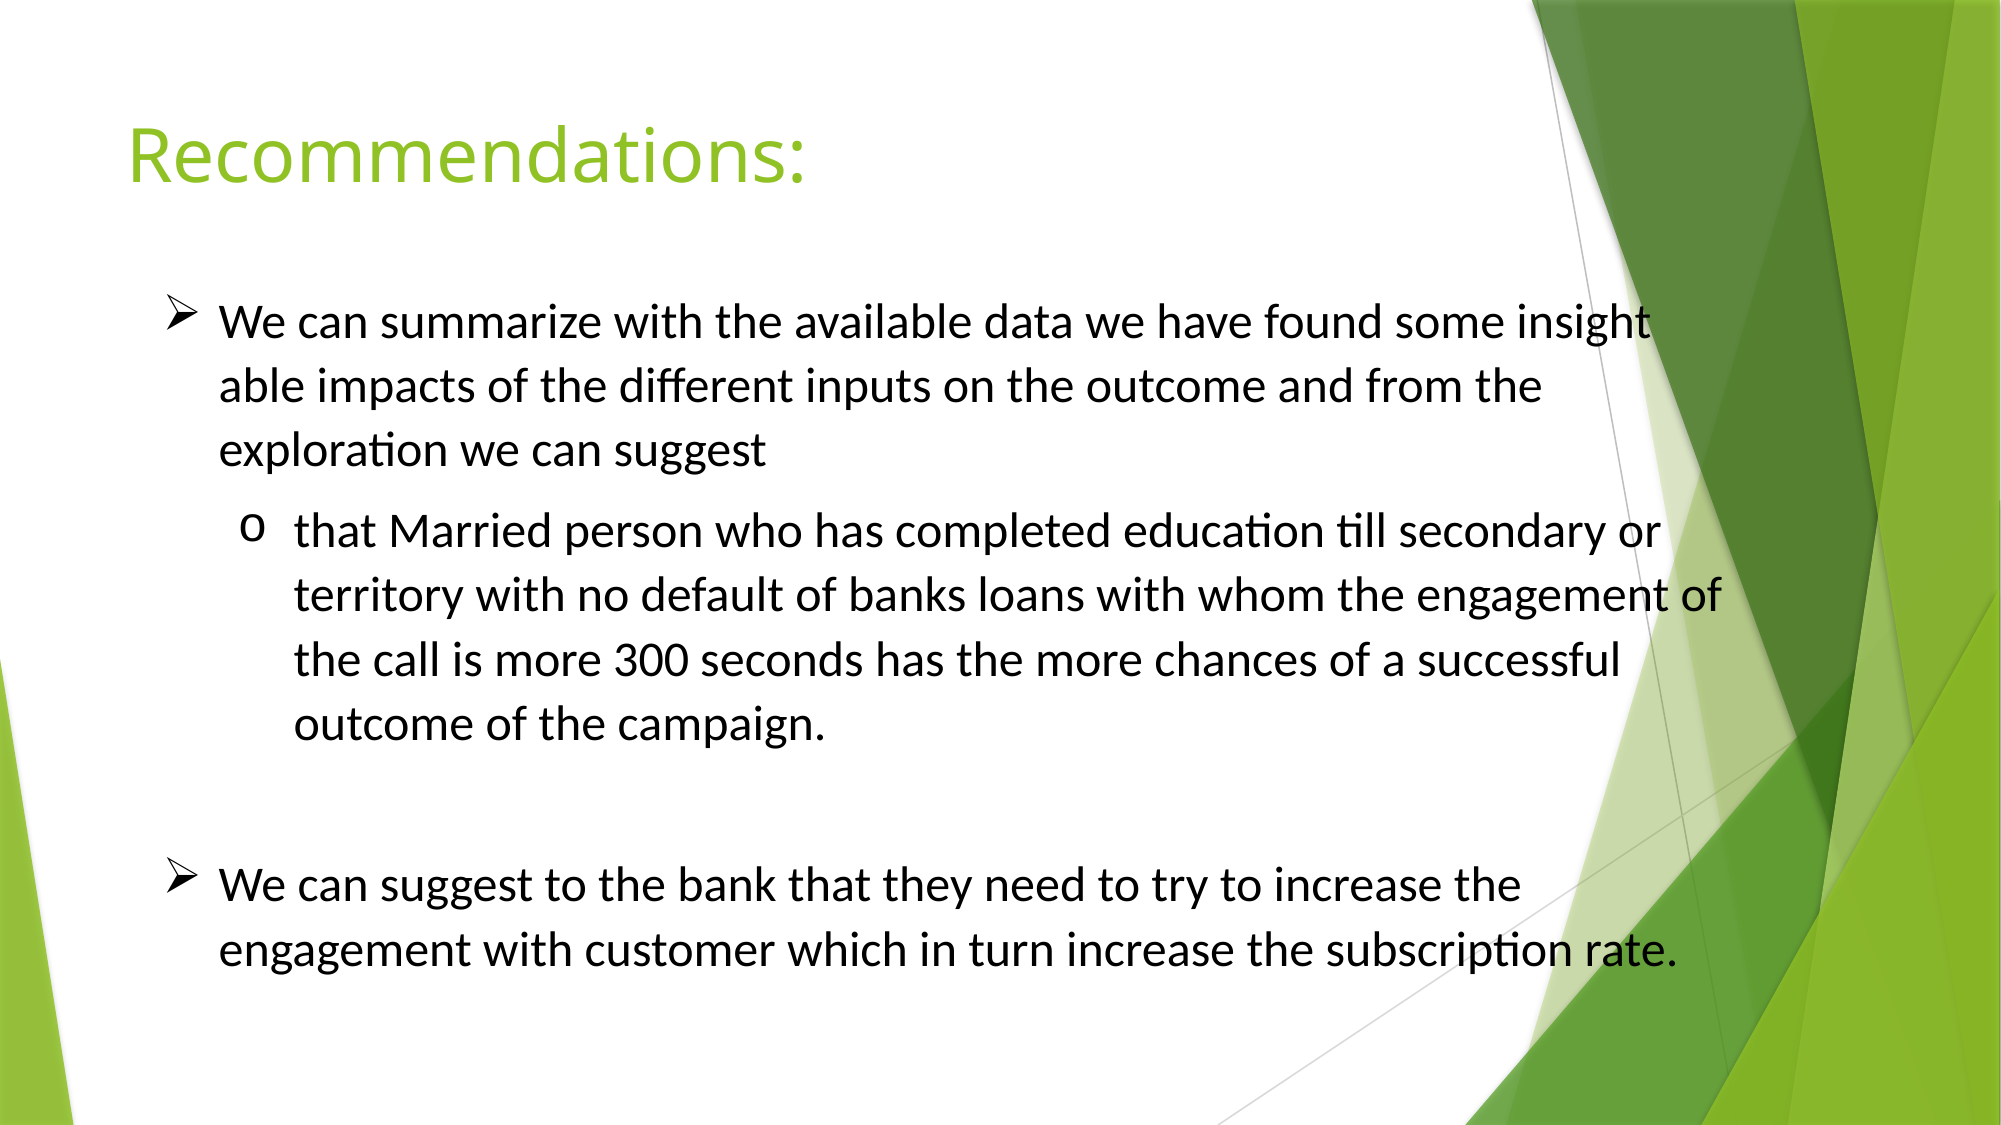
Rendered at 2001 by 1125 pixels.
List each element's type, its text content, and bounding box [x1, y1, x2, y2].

text_box We can summarize with the available data we have found some insight able impacts of the different inputs on the outcome and from the exploration we can suggest that Married person who has completed education till secondary or territory with no default of banks loans with whom the engagement of the call is more 300 seconds has the more chances of a successful outcome of the campaign. We can suggest to the bank that they need to try to increase the engagement with customer which in turn increase the subscription rate. [147, 276, 1757, 984]
title Recommendations: [111, 99, 1522, 317]
